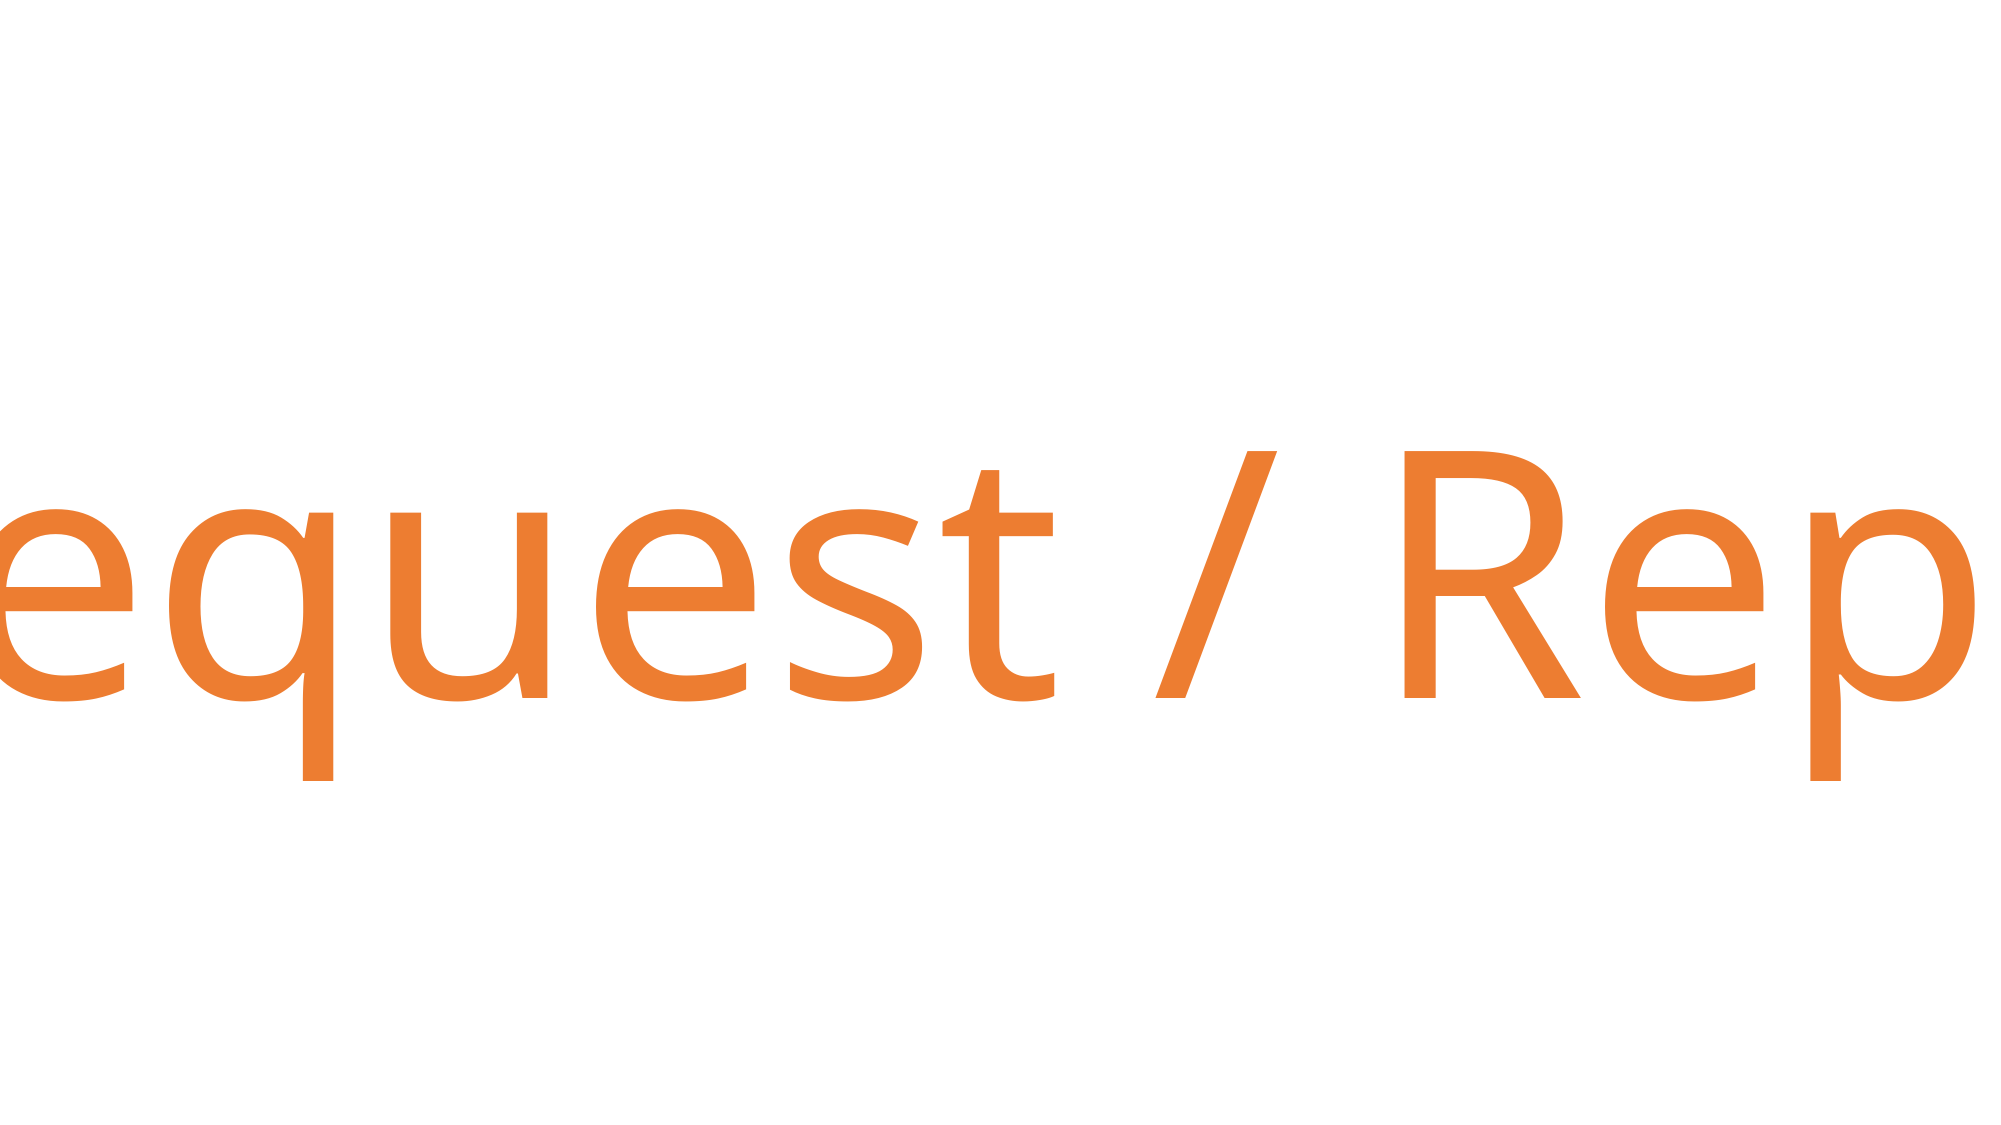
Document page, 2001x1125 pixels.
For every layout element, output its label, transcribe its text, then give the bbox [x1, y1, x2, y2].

text_box Request / Reply [0, 345, 2000, 776]
